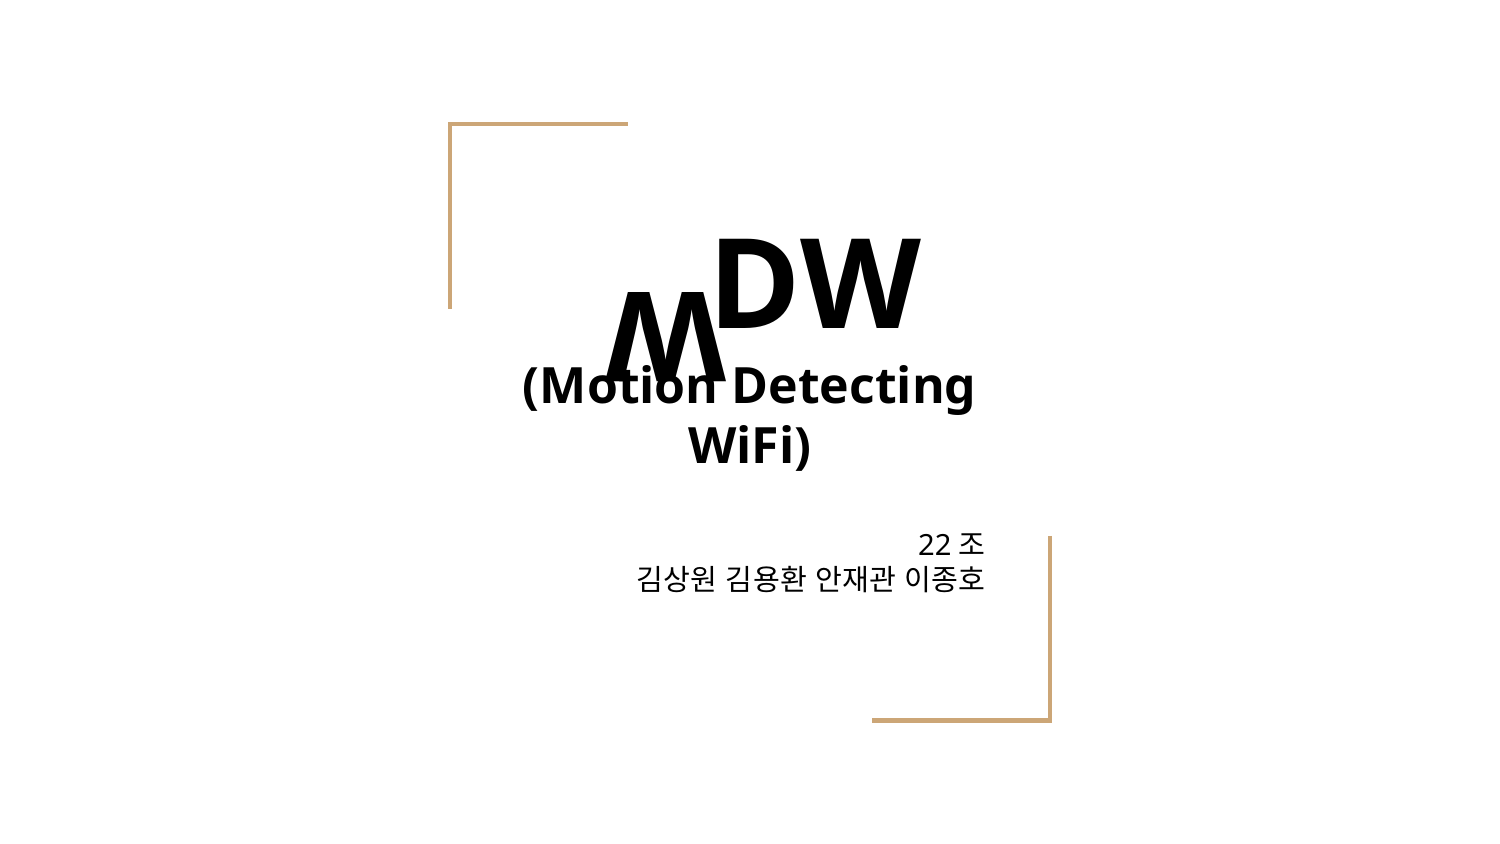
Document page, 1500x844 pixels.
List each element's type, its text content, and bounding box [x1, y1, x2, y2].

subtitle 22조 김상원 김용환 안재관 이종호 [499, 511, 1001, 627]
title DW (Motion Detecting WiFi) [499, 236, 1001, 490]
text_box W [628, 294, 742, 433]
